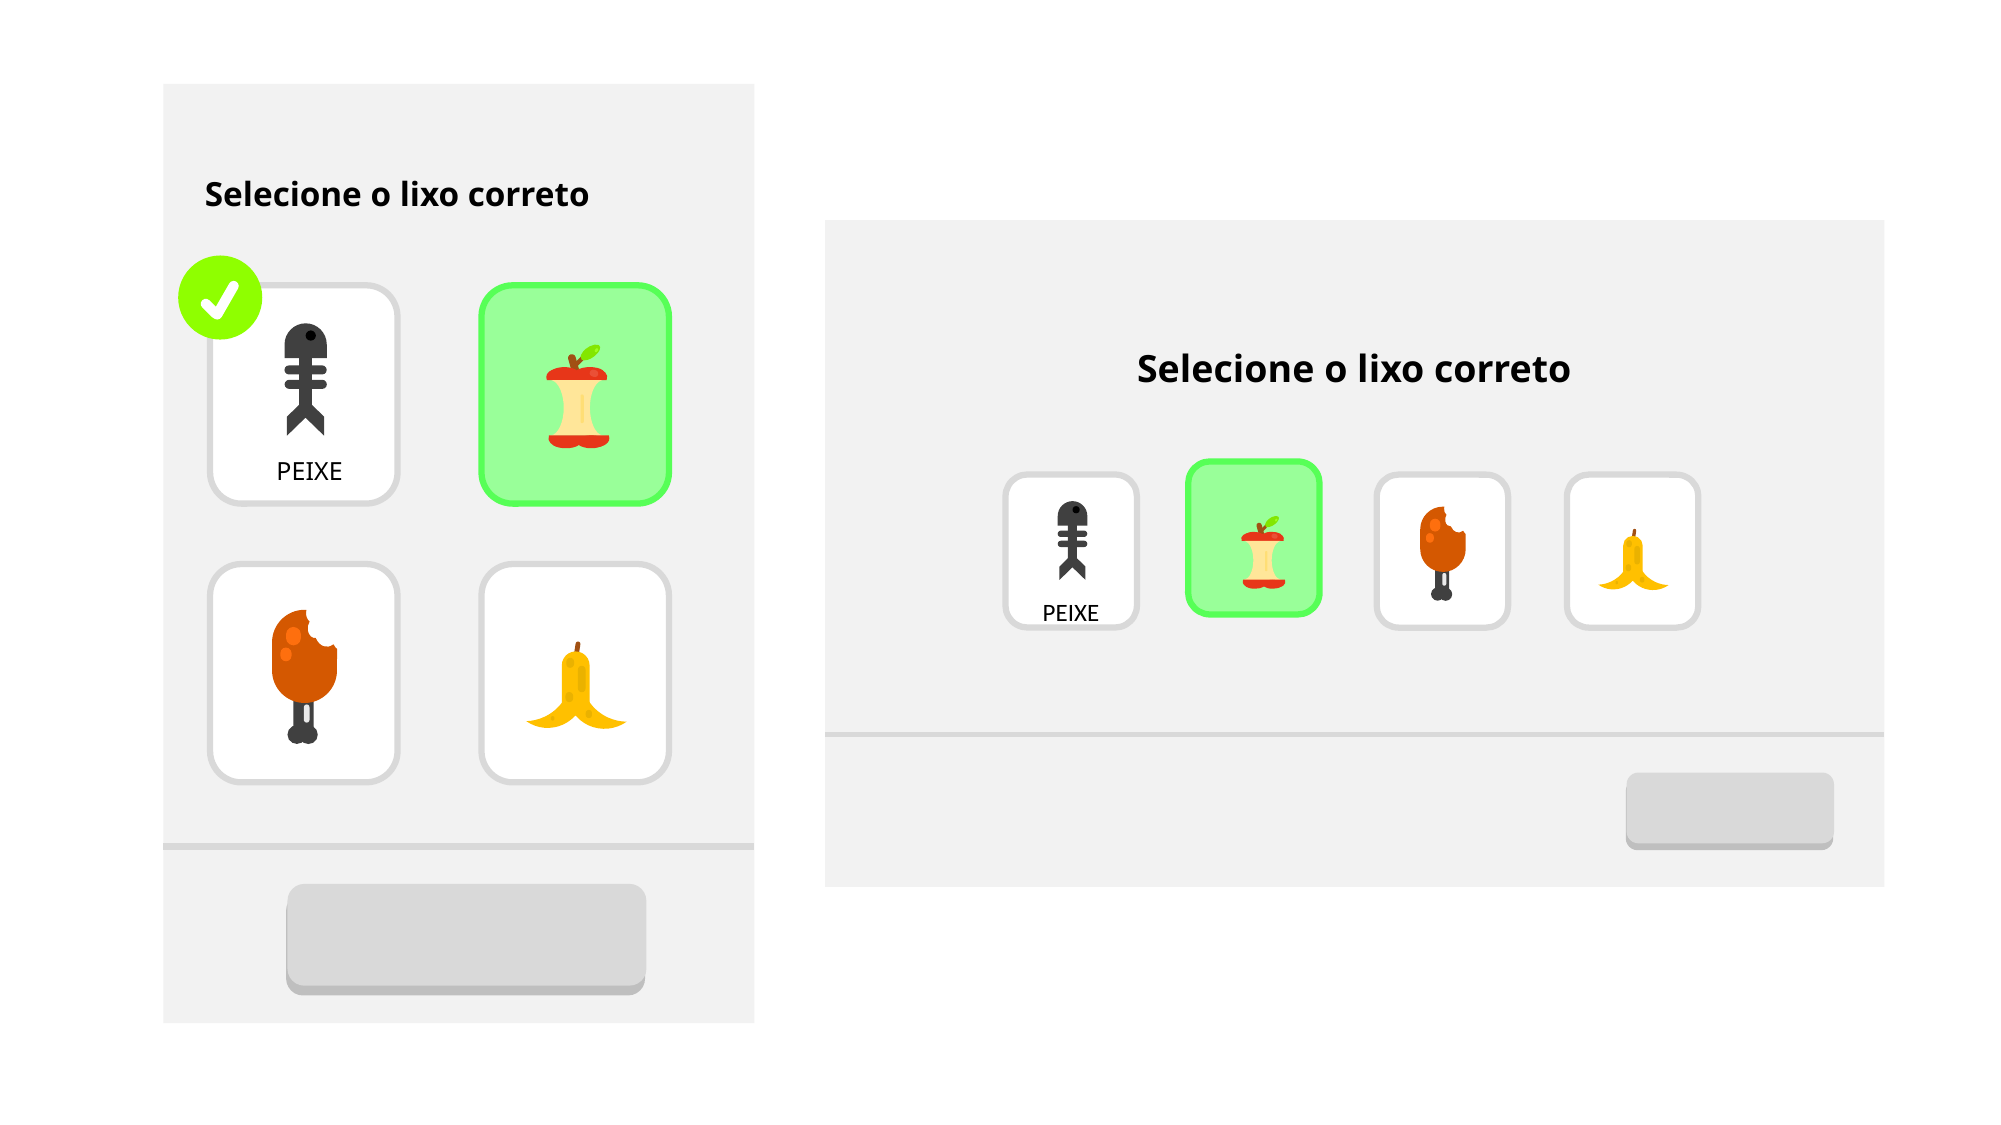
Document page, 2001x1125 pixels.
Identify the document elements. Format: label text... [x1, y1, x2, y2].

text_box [272, 609, 338, 745]
text_box [1004, 473, 1138, 629]
text_box [1565, 473, 1700, 629]
text_box [209, 284, 399, 505]
text_box [1375, 473, 1510, 629]
text_box [285, 905, 647, 997]
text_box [284, 323, 327, 436]
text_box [1610, 528, 1657, 598]
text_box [1420, 506, 1466, 601]
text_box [1241, 517, 1286, 589]
text_box [480, 563, 671, 784]
text_box Selecione o lixo correto [1122, 338, 1587, 398]
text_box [544, 641, 609, 740]
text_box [546, 346, 610, 449]
text_box [480, 284, 671, 505]
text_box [1625, 772, 1834, 851]
text_box [286, 882, 648, 987]
text_box [824, 219, 1885, 734]
text_box PEIXE [1027, 588, 1115, 634]
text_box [178, 255, 263, 340]
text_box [1057, 501, 1088, 580]
text_box [1187, 460, 1321, 616]
text_box [162, 83, 755, 1024]
text_box [209, 563, 399, 784]
text_box [824, 735, 1885, 888]
text_box Selecione o lixo correto [190, 165, 605, 221]
text_box PEIXE [261, 448, 358, 493]
